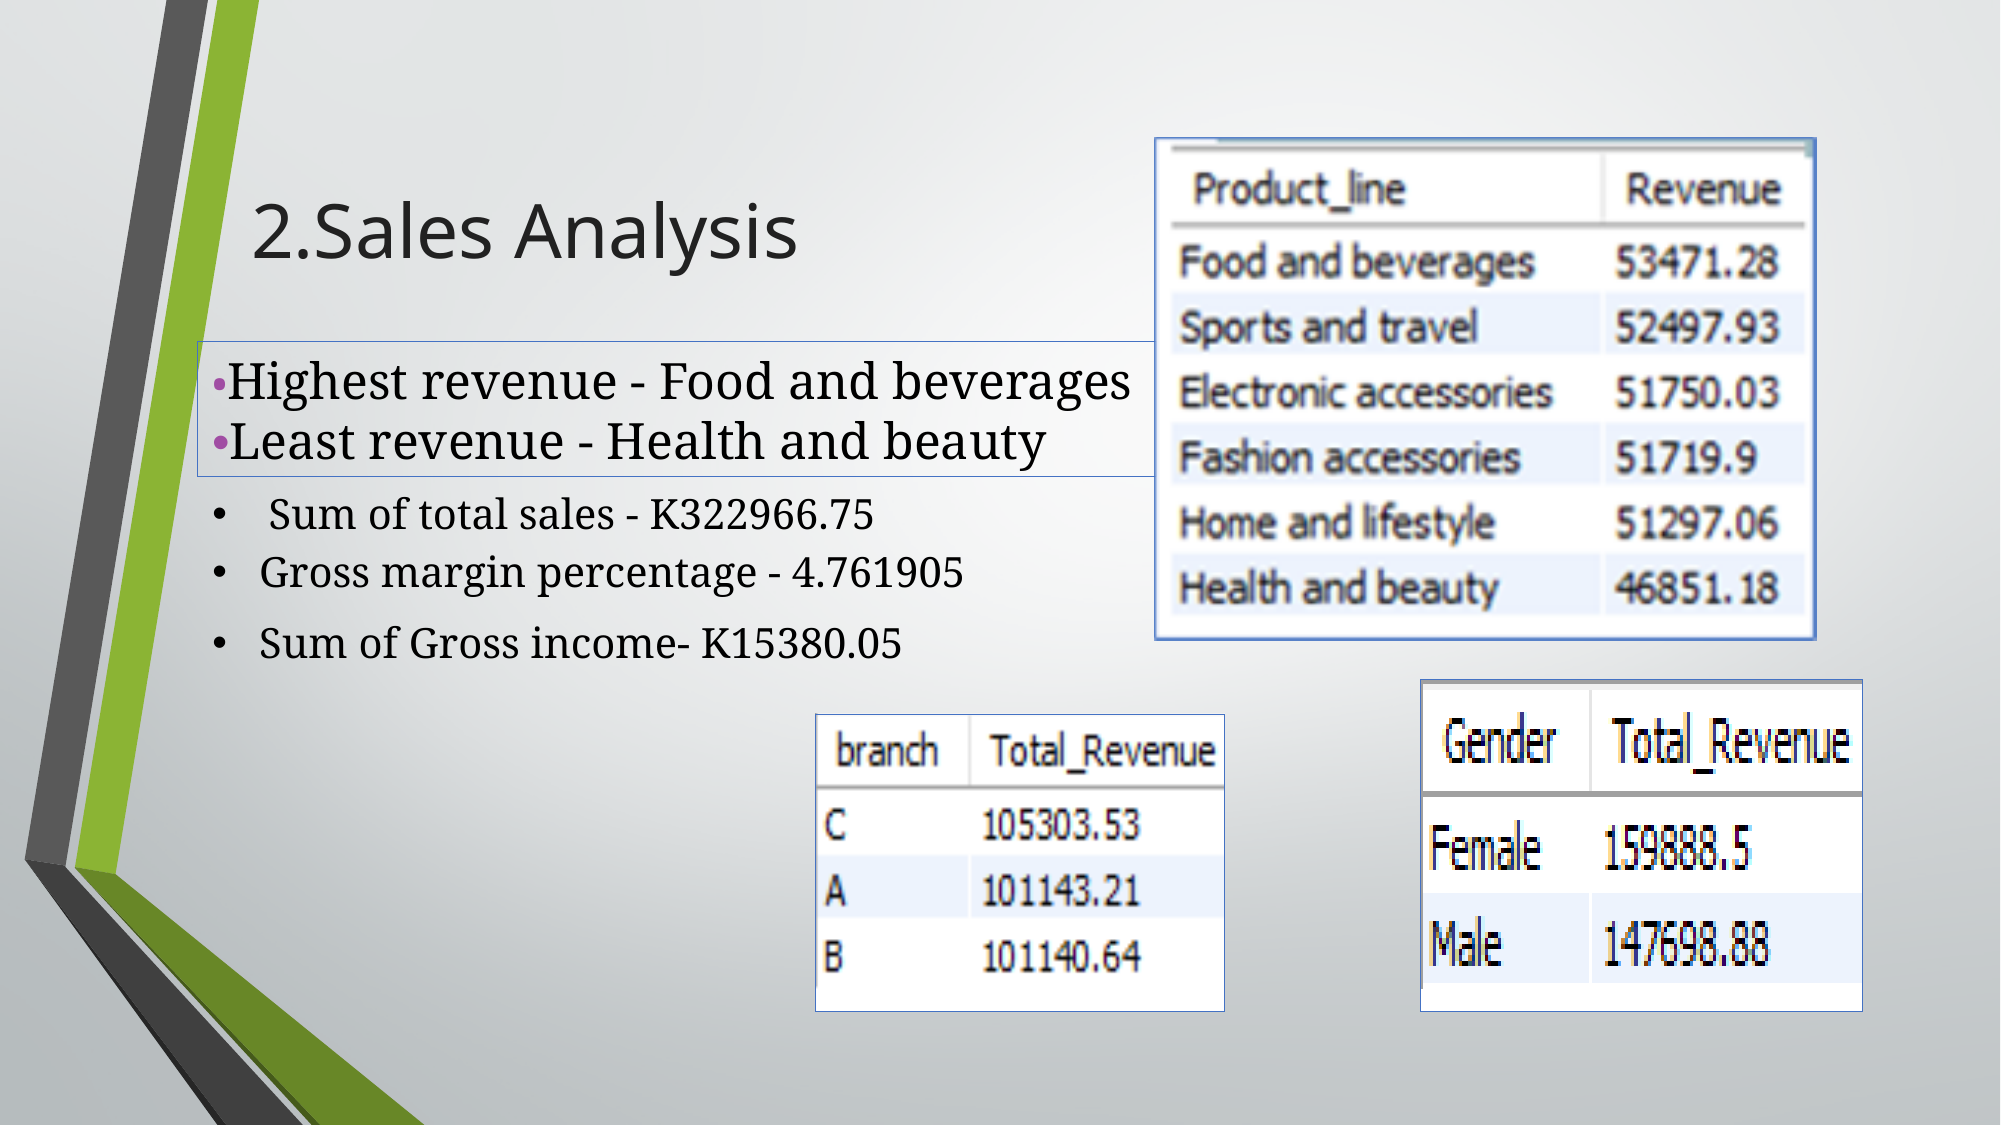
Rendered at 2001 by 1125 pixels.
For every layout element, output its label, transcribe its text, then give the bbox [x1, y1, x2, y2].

list 2.Sales Analysis [234, 138, 817, 319]
picture [1154, 137, 1817, 641]
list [815, 713, 1225, 1012]
picture [1420, 678, 1863, 1013]
text_box •Highest revenue - Food and beverages​ •Least revenue - Health and beauty ​ [197, 341, 1154, 477]
text_box Sum of total sales - K322966.75 ​ Gross margin percentage - 4.761905 Sum of Gross income- K15380.05 [197, 480, 1113, 675]
